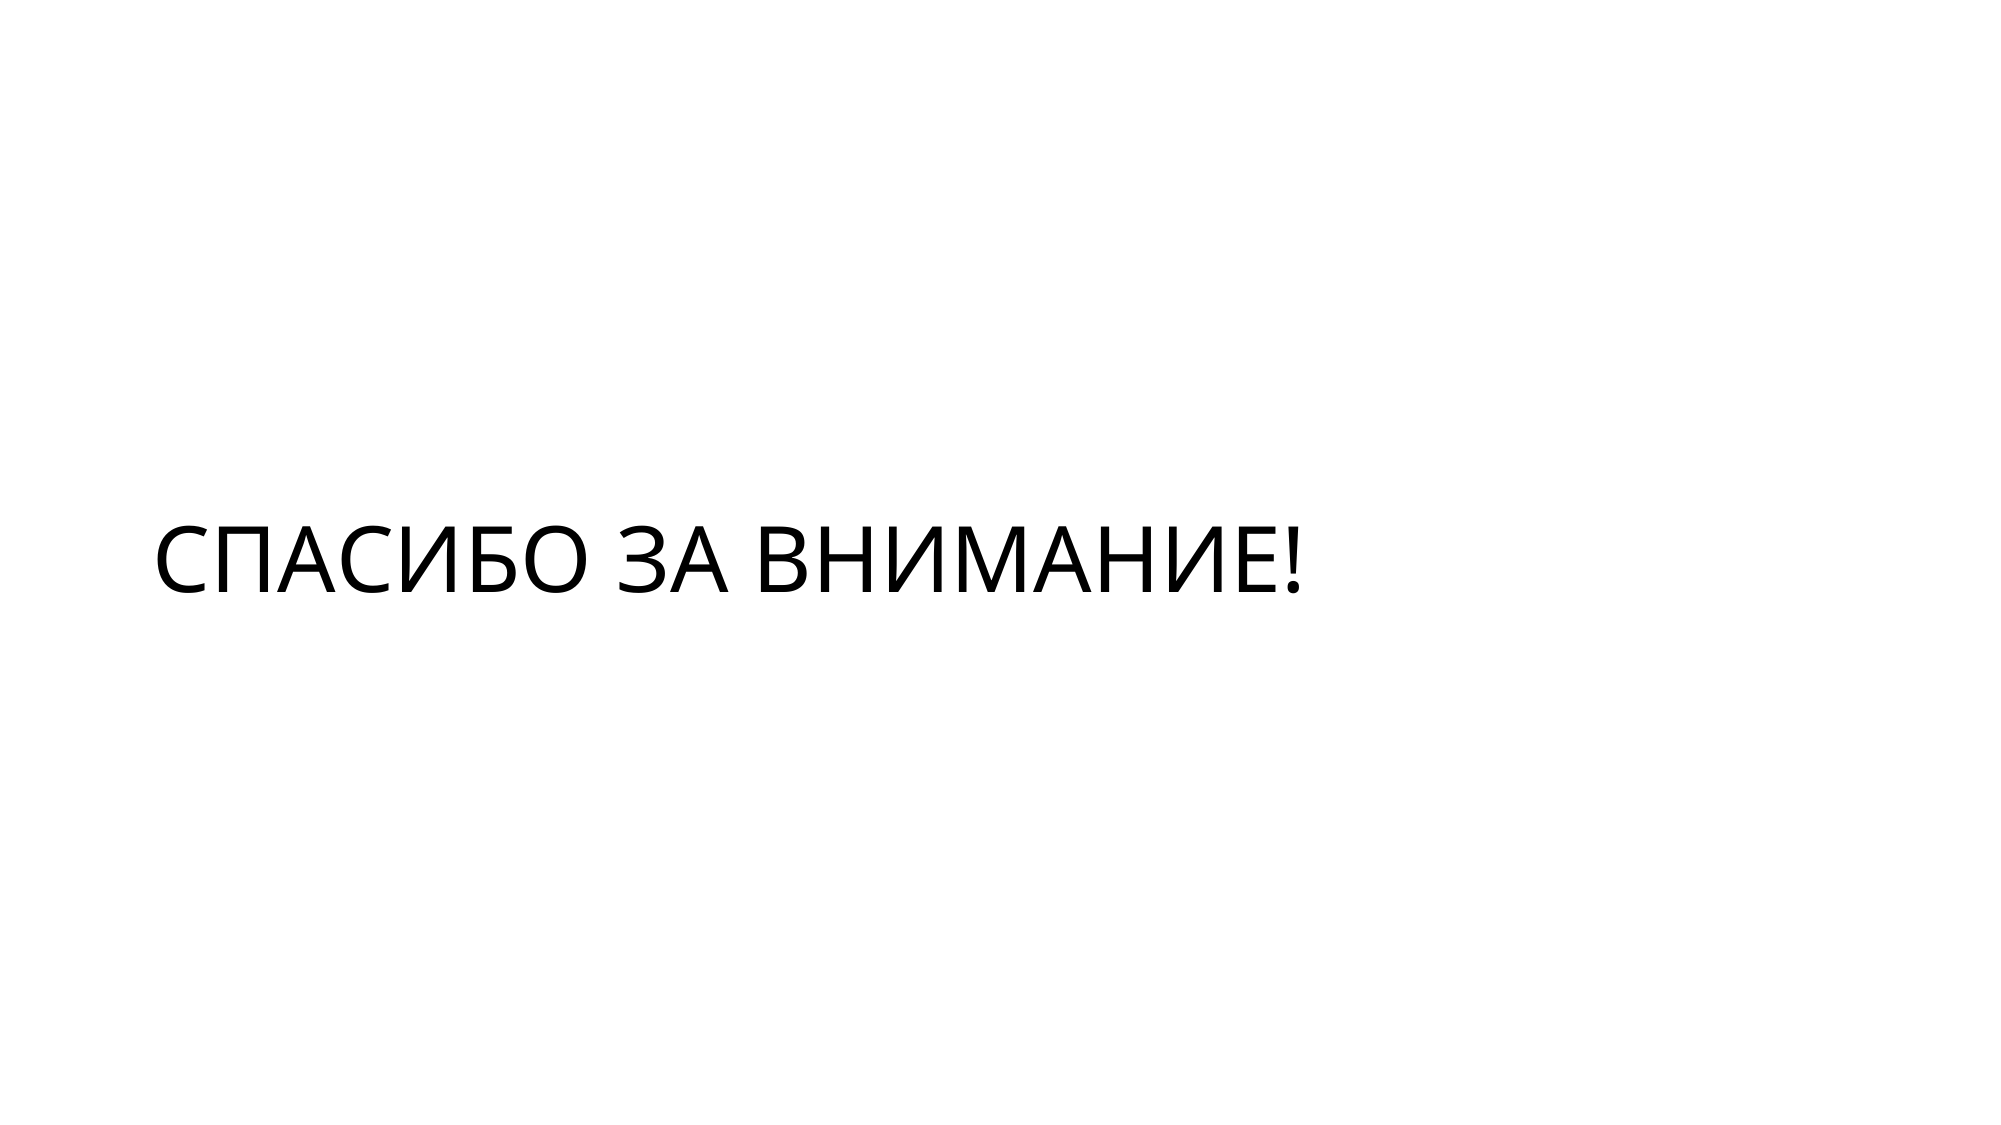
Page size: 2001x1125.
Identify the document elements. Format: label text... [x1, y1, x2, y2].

title СПАСИБО ЗА ВНИМАНИЕ! [137, 453, 1863, 672]
